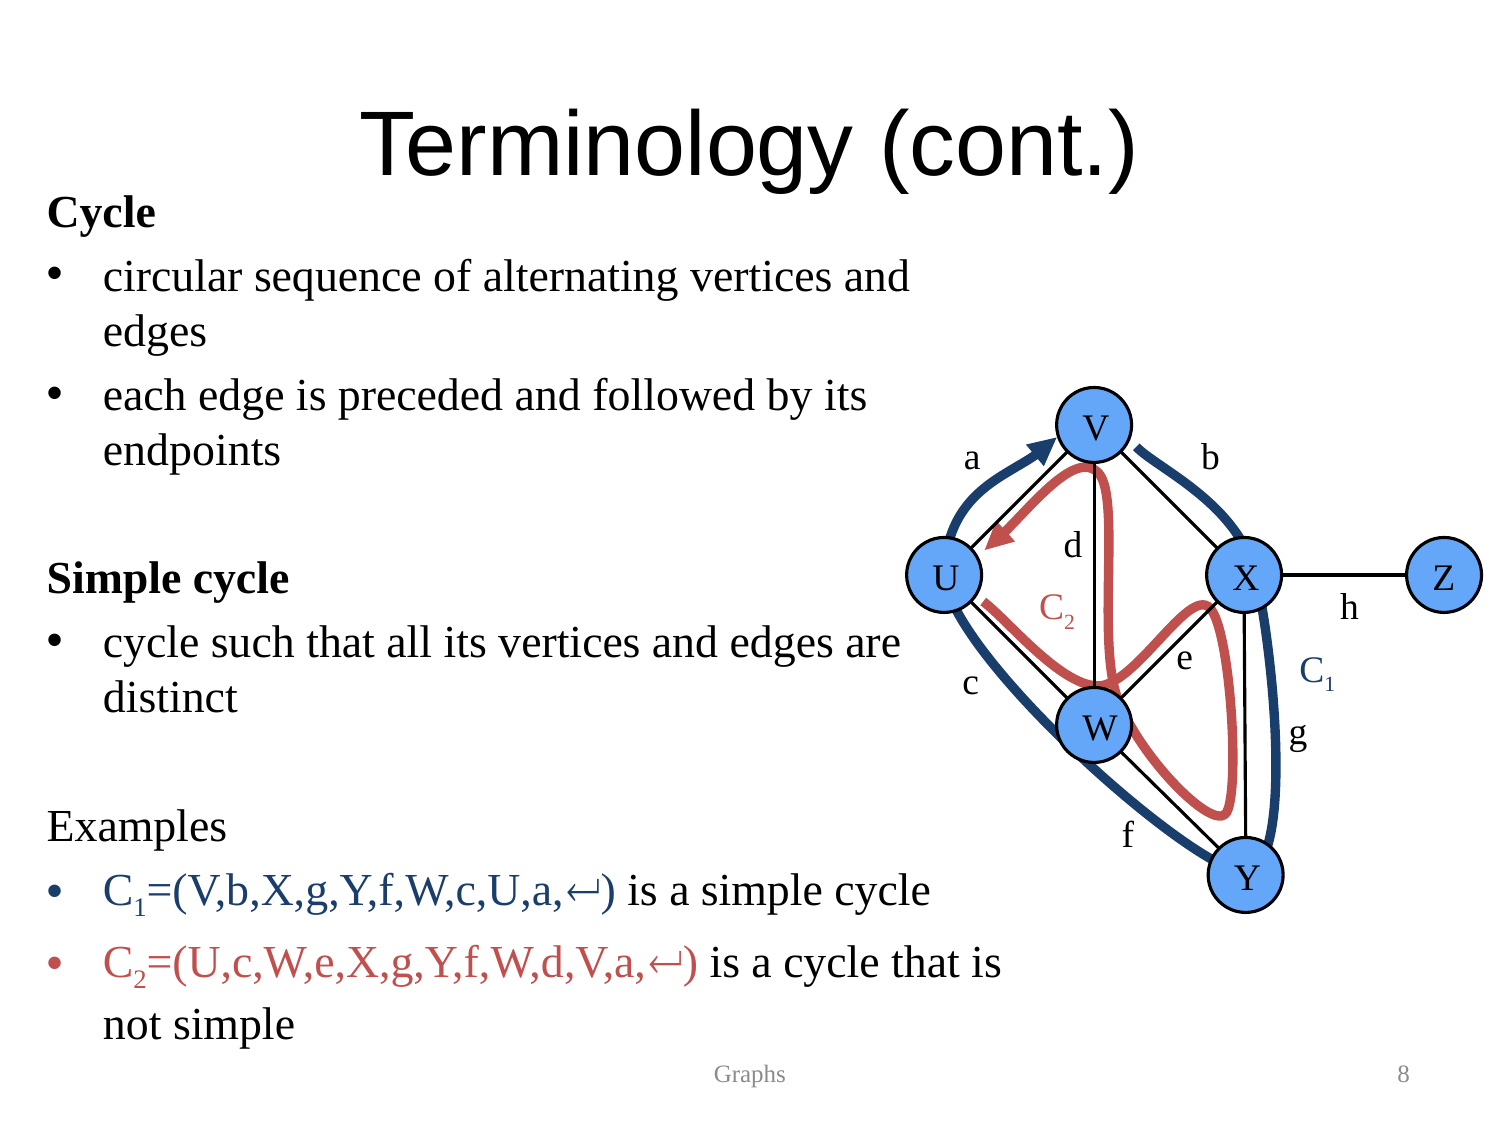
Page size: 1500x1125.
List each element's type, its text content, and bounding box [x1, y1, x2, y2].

list Cycle circular sequence of alternating vertices and edges each edge is preceded and followed by its endpoints Simple cycle cycle such that all its vertices and edges are distinct Examples C1=(V,b,X,g,Y,f,W,c,U,a,) is a simple cycle C2=(U,c,W,e,X,g,Y,f,W,d,V,a,) is a cycle that is not simple [31, 174, 1022, 1056]
slide_number 8 [1074, 1042, 1425, 1103]
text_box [906, 387, 1482, 913]
footer Graphs [512, 1056, 988, 1103]
title Terminology (cont.) [75, 45, 1425, 233]
